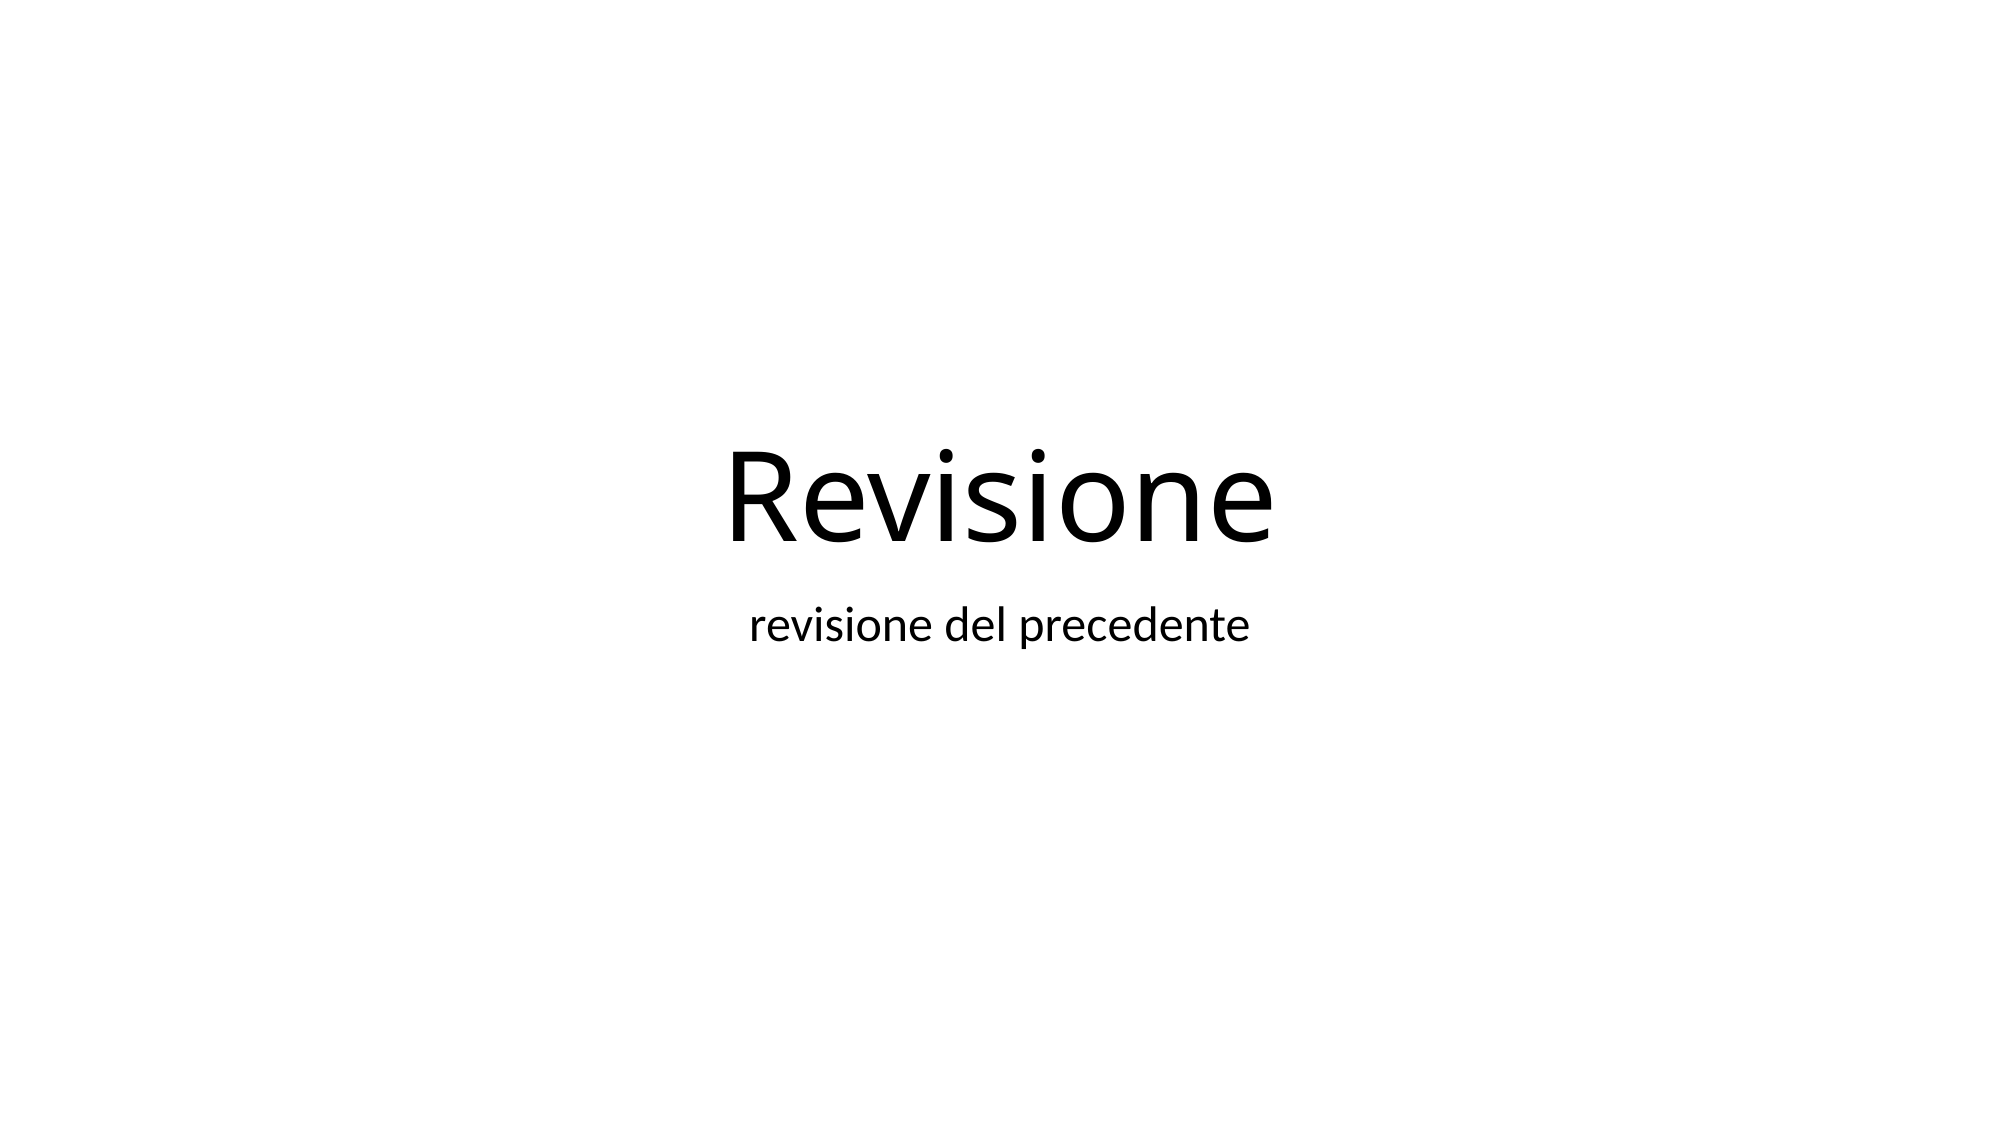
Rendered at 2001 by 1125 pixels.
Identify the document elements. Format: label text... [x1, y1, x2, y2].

title Revisione [249, 184, 1750, 576]
subtitle revisione del precedente [249, 590, 1750, 863]
